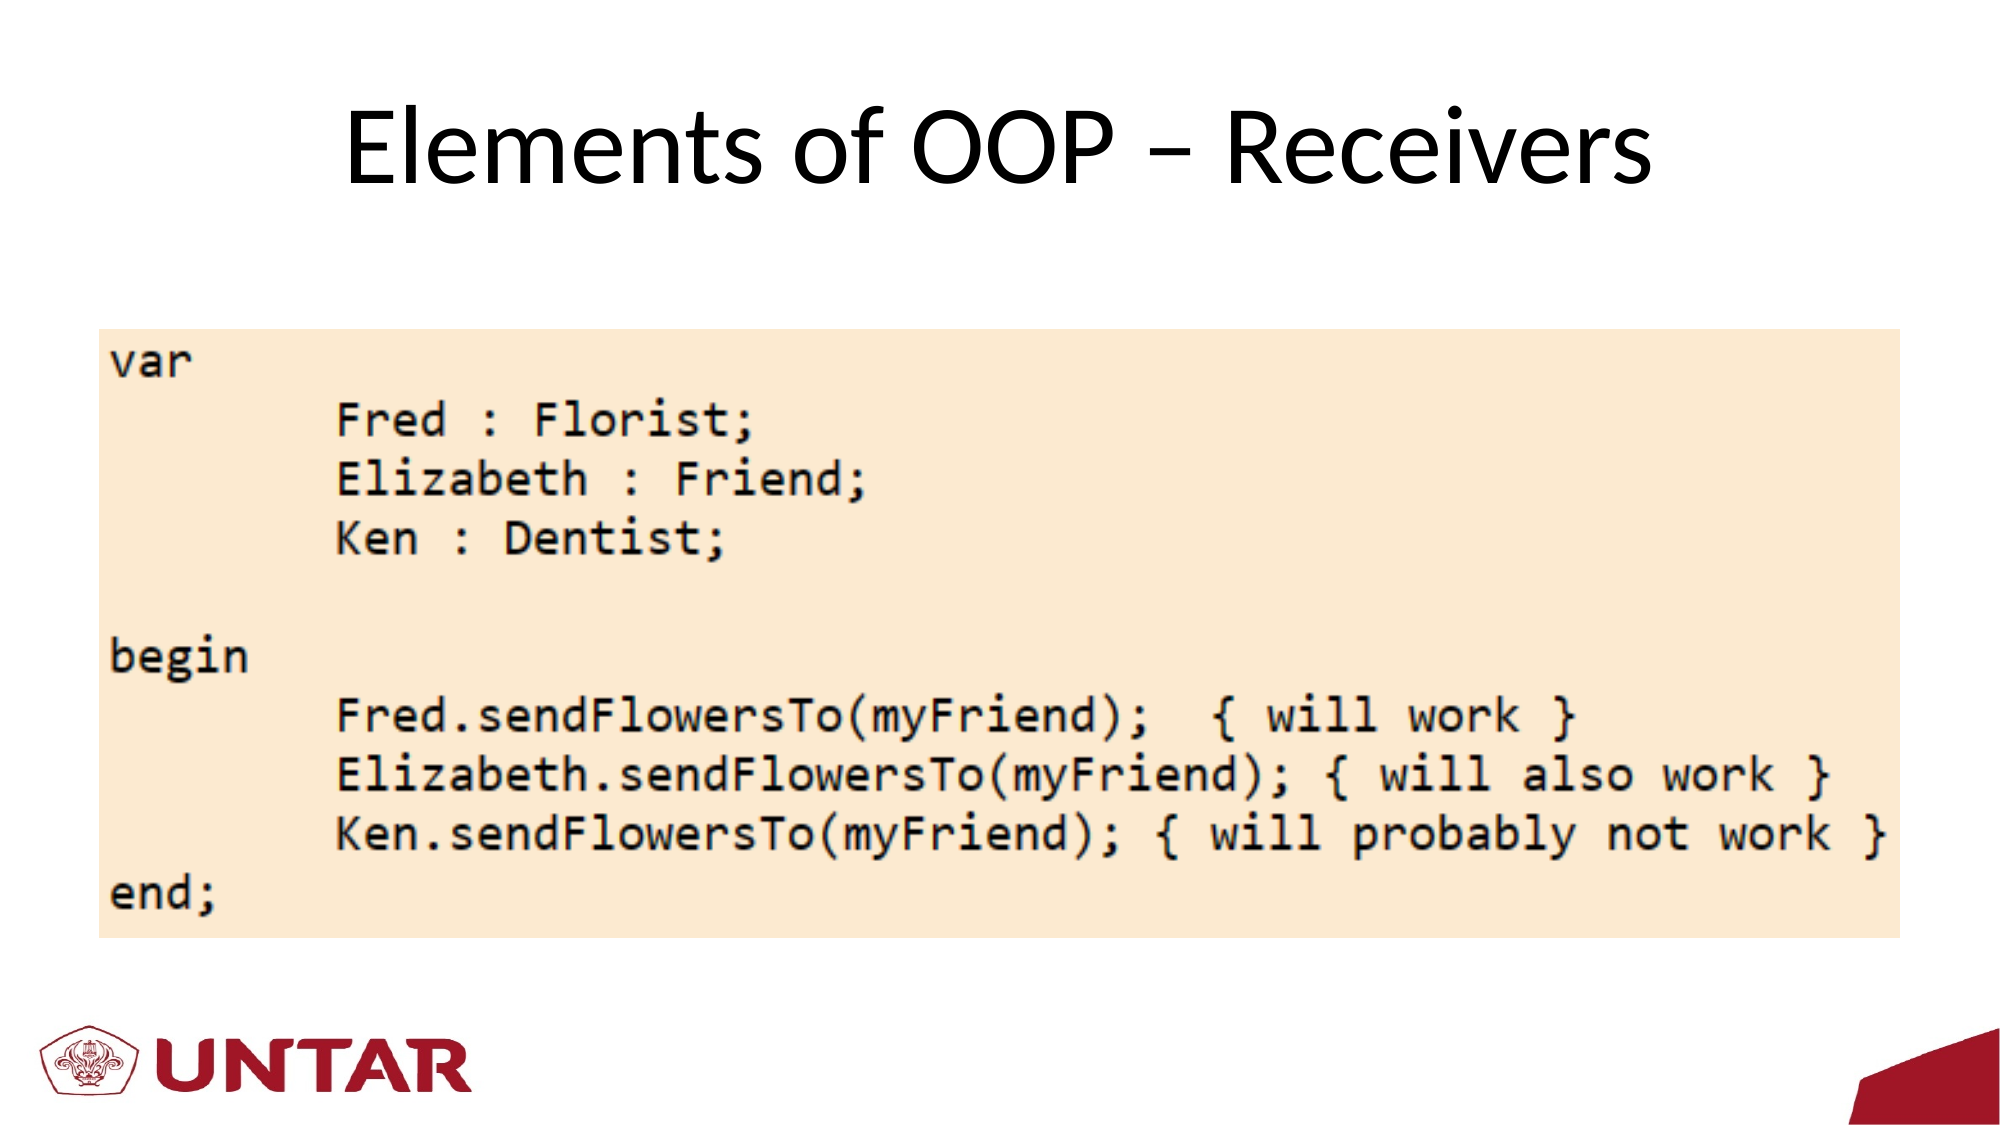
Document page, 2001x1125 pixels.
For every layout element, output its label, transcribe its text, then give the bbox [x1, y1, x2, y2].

title Elements of OOP – Receivers [99, 45, 1900, 233]
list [99, 329, 1901, 938]
picture [0, 0, 2000, 1125]
